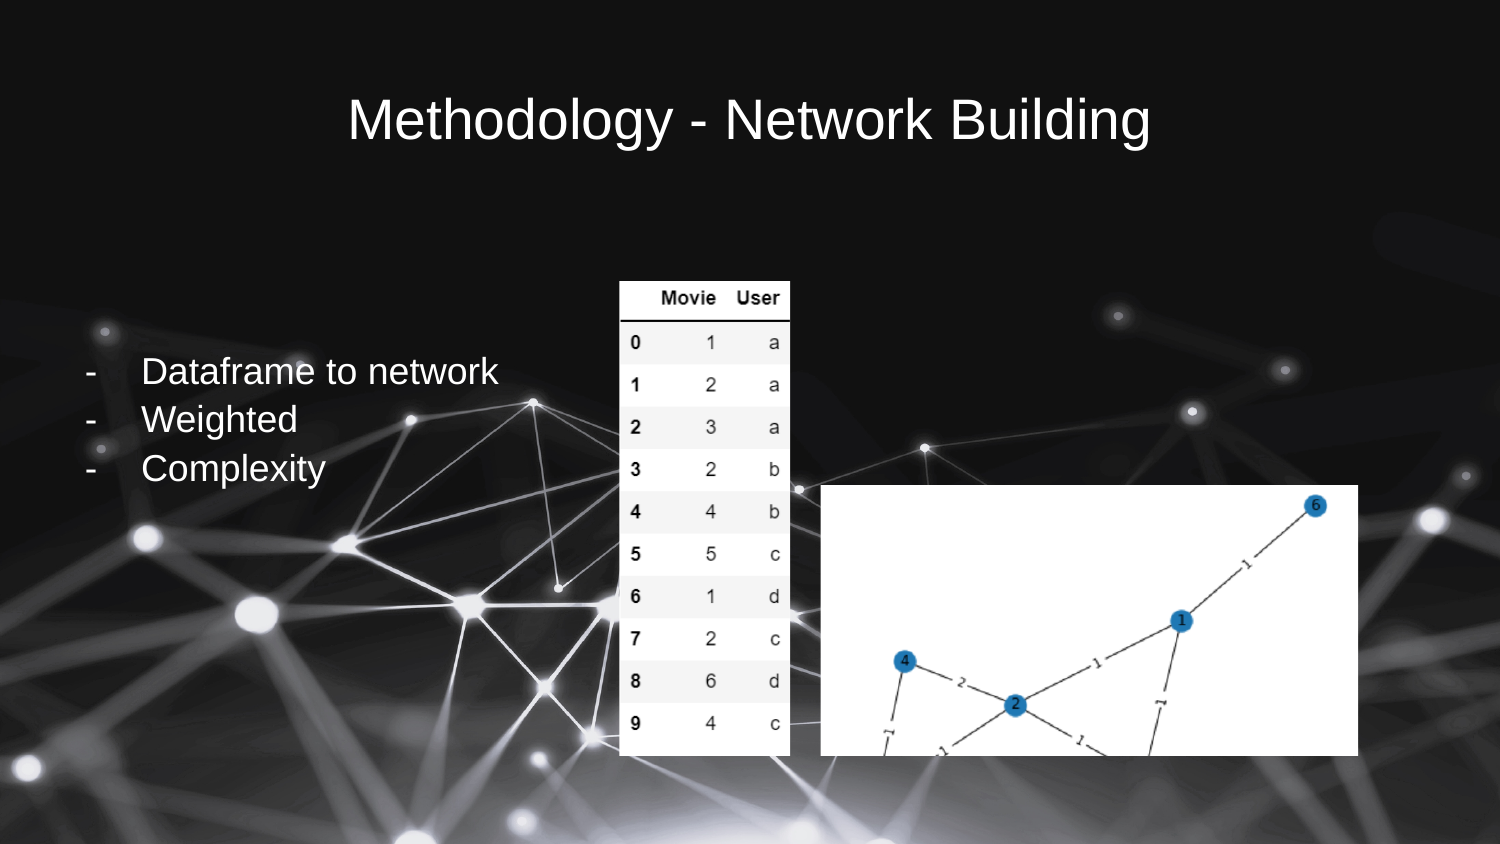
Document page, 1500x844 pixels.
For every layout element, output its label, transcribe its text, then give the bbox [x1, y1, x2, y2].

list Dataframe to network Weighted Complexity [51, 189, 1449, 750]
picture [0, 0, 1500, 844]
title Methodology - Network Building [51, 72, 1449, 167]
